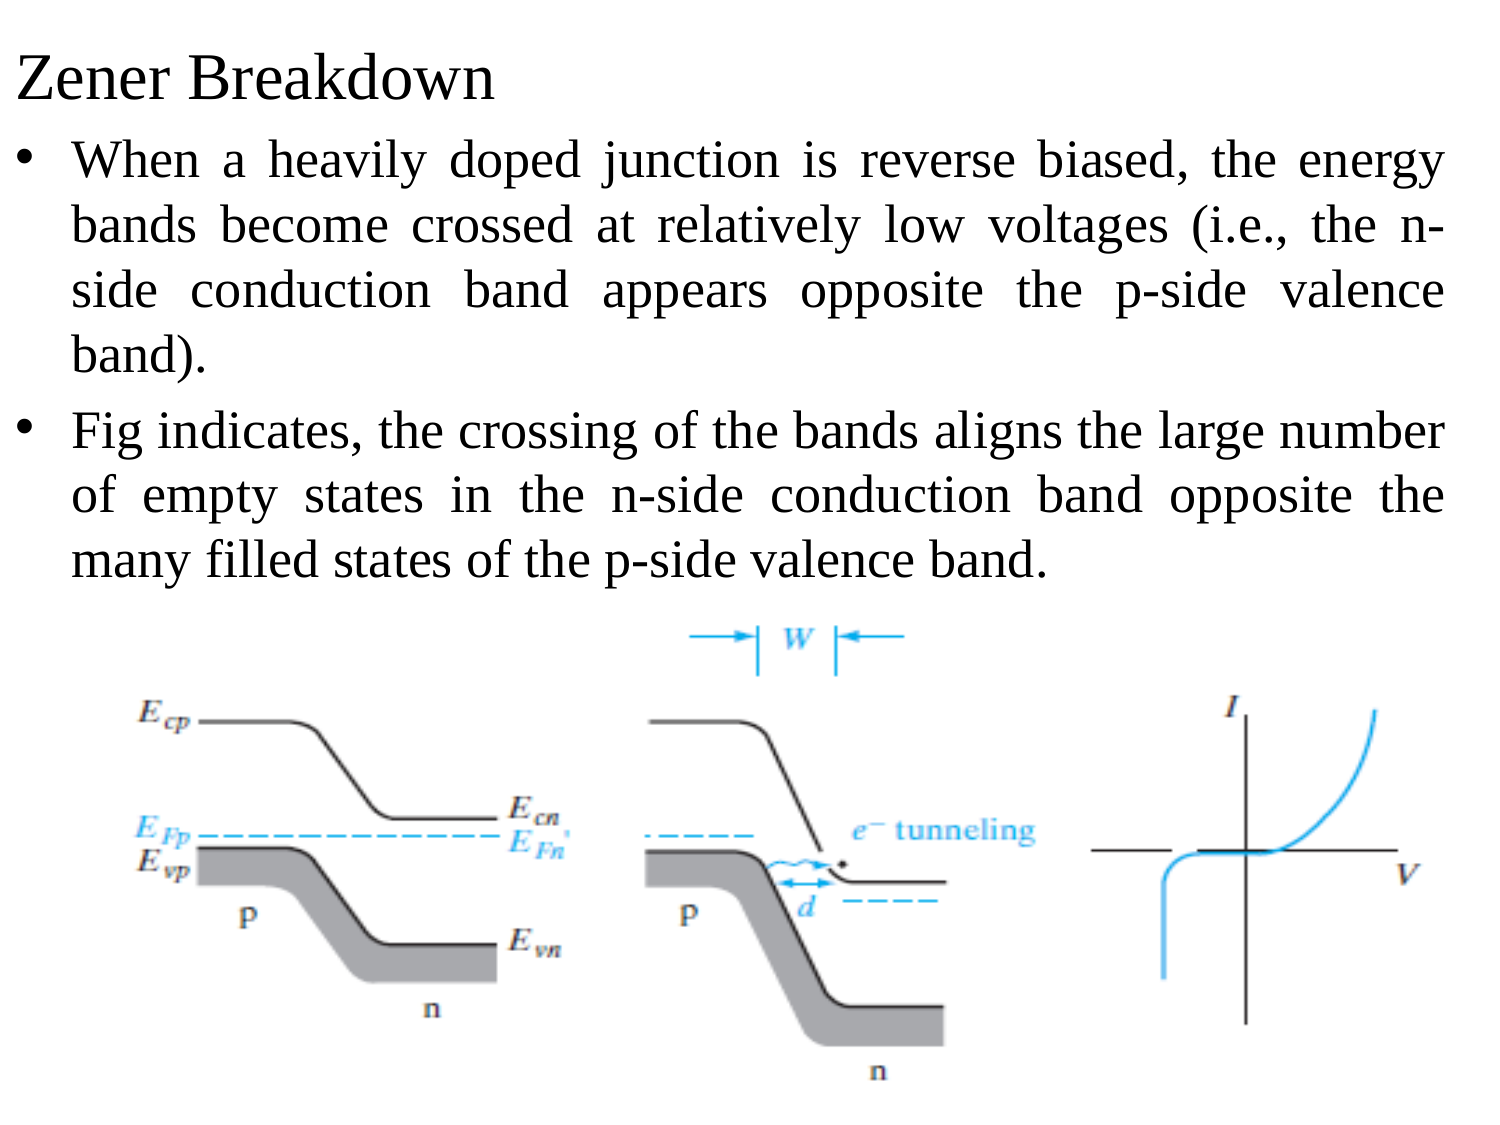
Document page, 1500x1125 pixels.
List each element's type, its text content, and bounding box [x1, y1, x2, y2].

list Zener Breakdown When a heavily doped junction is reverse biased, the energy bands become crossed at relatively low voltages (i.e., the n-side conduction band appears opposite the p-side valence band). Fig indicates, the crossing of the bands aligns the large number of empty states in the n-side conduction band opposite the many filled states of the p-side valence band. [0, 24, 1463, 1100]
picture [99, 624, 1463, 1101]
